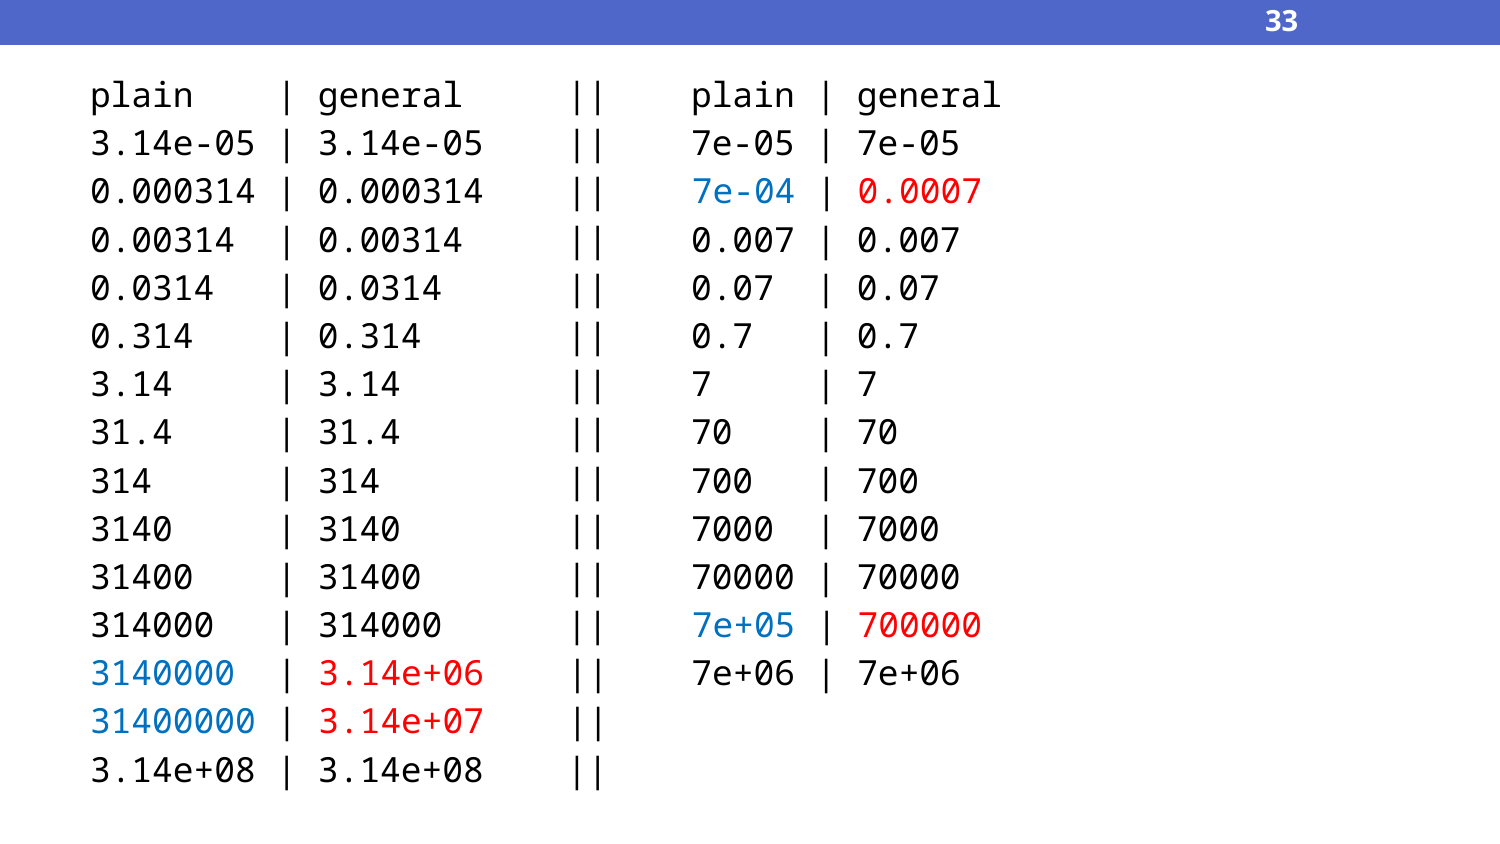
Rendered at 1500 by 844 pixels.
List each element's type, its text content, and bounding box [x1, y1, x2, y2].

list plain | general || plain | general 3.14e-05 | 3.14e-05 || 7e-05 | 7e-05 0.000314 | 0.000314 || 7e-04 | 0.0007 0.00314 | 0.00314 || 0.007 | 0.007 0.0314 | 0.0314 || 0.07 | 0.07 0.314 | 0.314 || 0.7 | 0.7 3.14 | 3.14 || 7 | 7 31.4 | 31.4 || 70 | 70 314 | 314 || 700 | 700 3140 | 3140 || 7000 | 7000 31400 | 31400 || 70000 | 70000 314000 | 314000 || 7e+05 | 700000 3140000 | 3.14e+06 || 7e+06 | 7e+06 31400000 | 3.14e+07 || 3.14e+08 | 3.14e+08 || [75, 65, 1425, 797]
slide_number 33 [1250, 2, 1425, 43]
